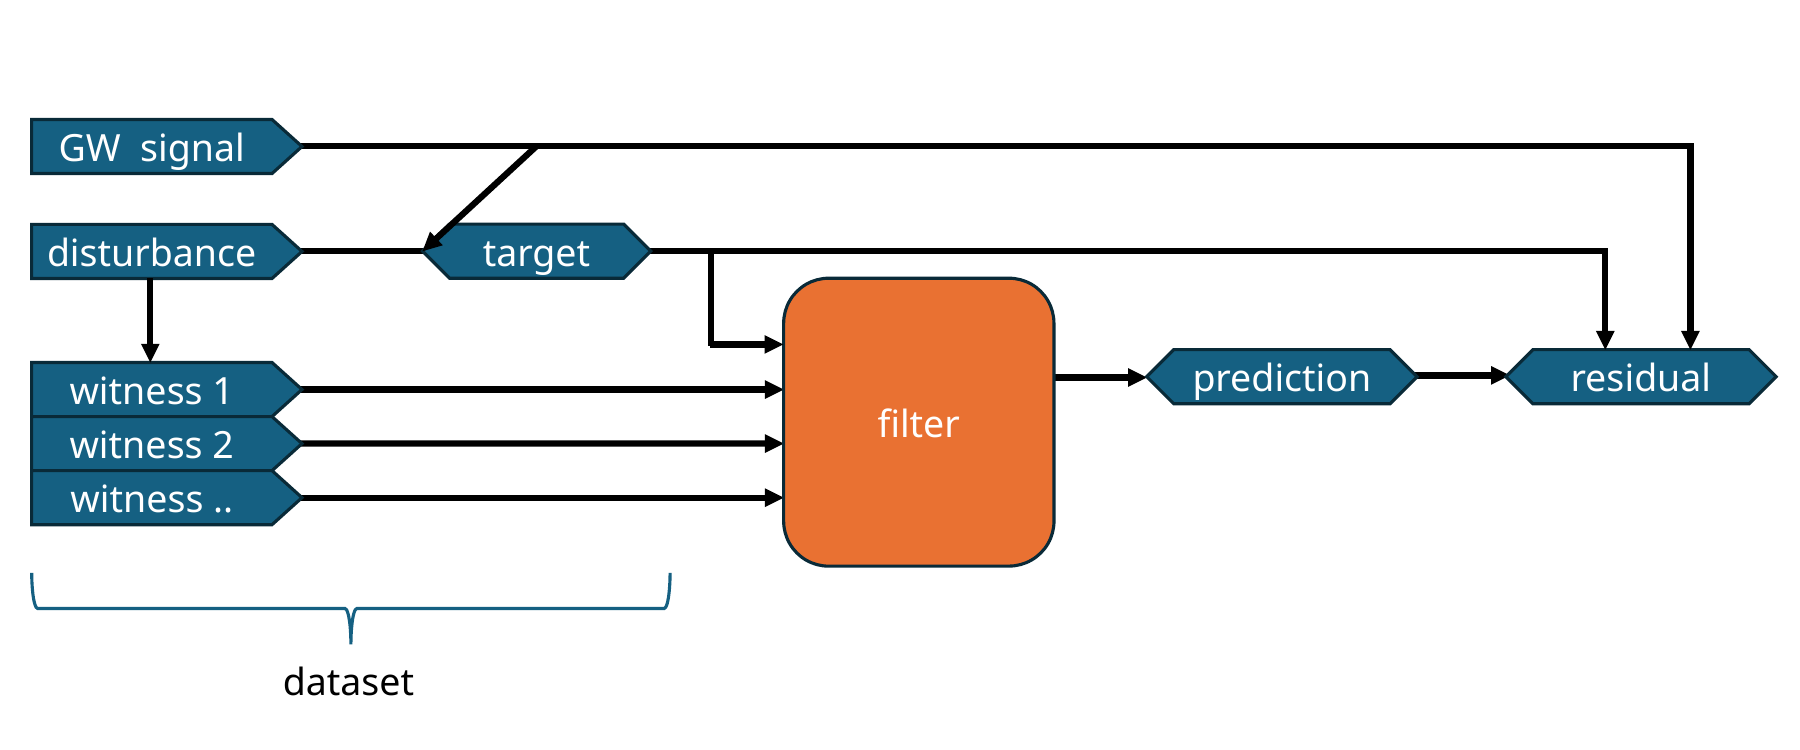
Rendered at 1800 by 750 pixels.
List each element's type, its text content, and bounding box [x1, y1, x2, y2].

text_box disturbance [30, 222, 304, 281]
text_box witness 1 [30, 360, 303, 416]
text_box GW signal [30, 117, 304, 176]
text_box dataset [268, 650, 429, 711]
text_box residual [1503, 348, 1779, 406]
text_box witness .. [30, 469, 304, 527]
text_box filter [782, 276, 1056, 568]
text_box prediction [1145, 348, 1420, 406]
text_box witness 2 [30, 415, 303, 471]
text_box [30, 572, 672, 645]
text_box target [421, 222, 653, 280]
